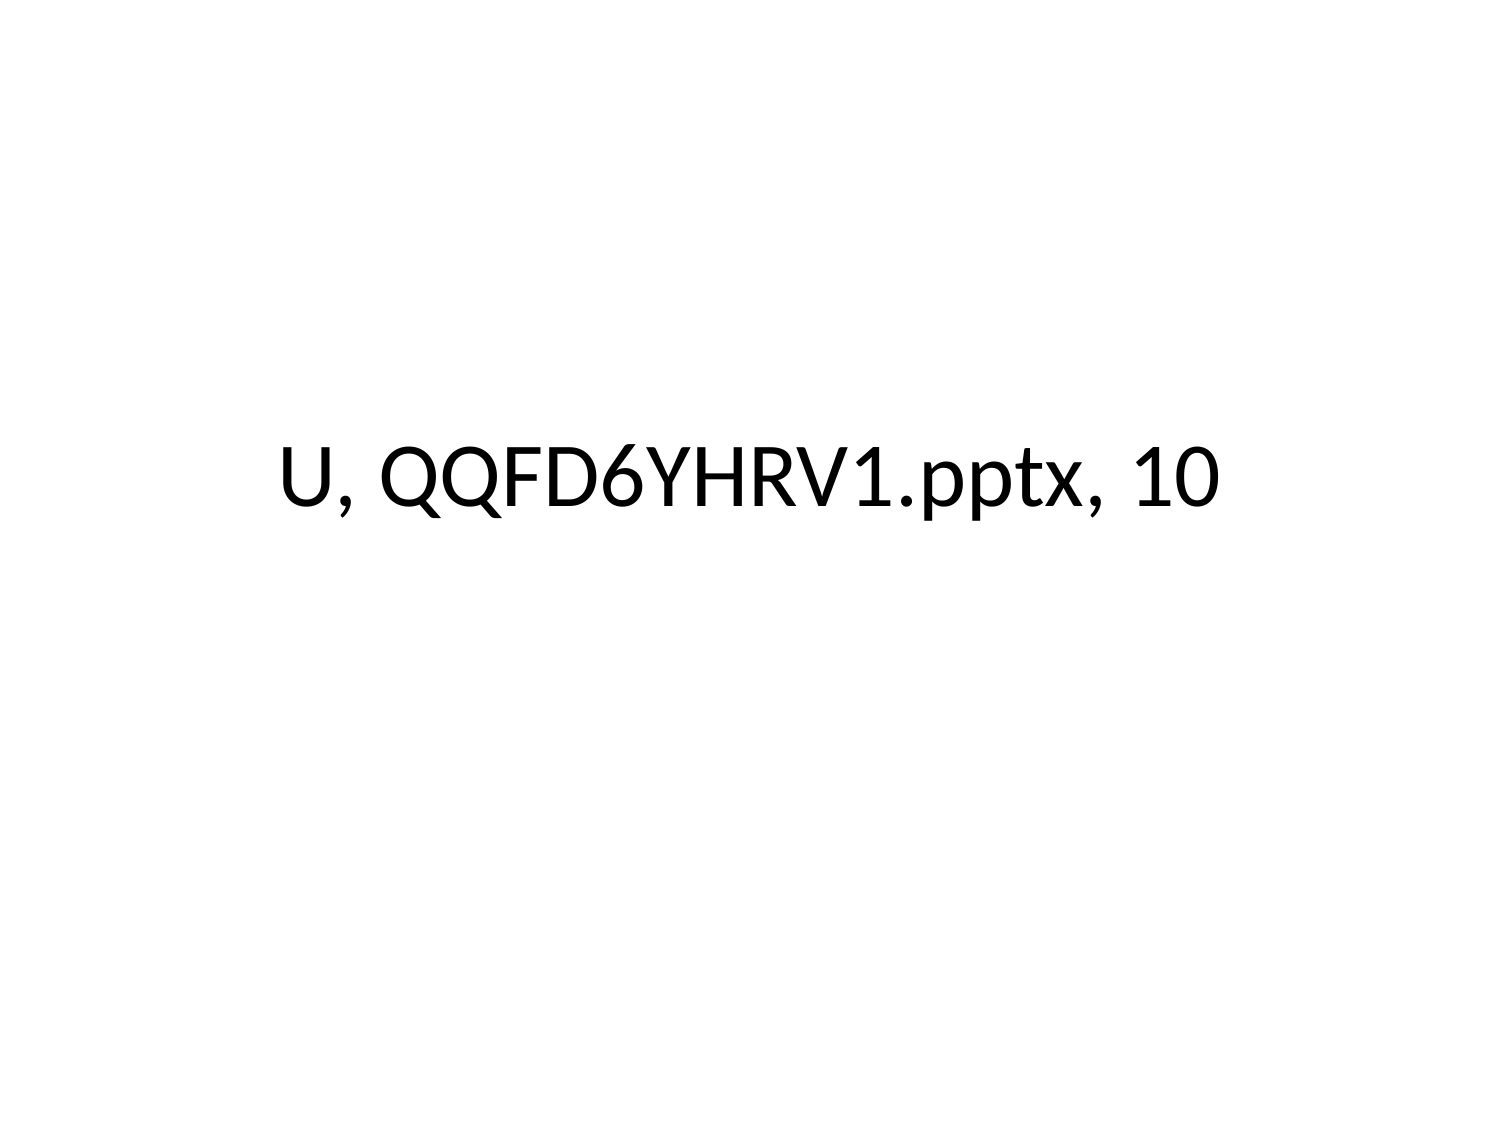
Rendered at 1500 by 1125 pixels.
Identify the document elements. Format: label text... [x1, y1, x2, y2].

title U, QQFD6YHRV1.pptx, 10 [112, 349, 1388, 591]
